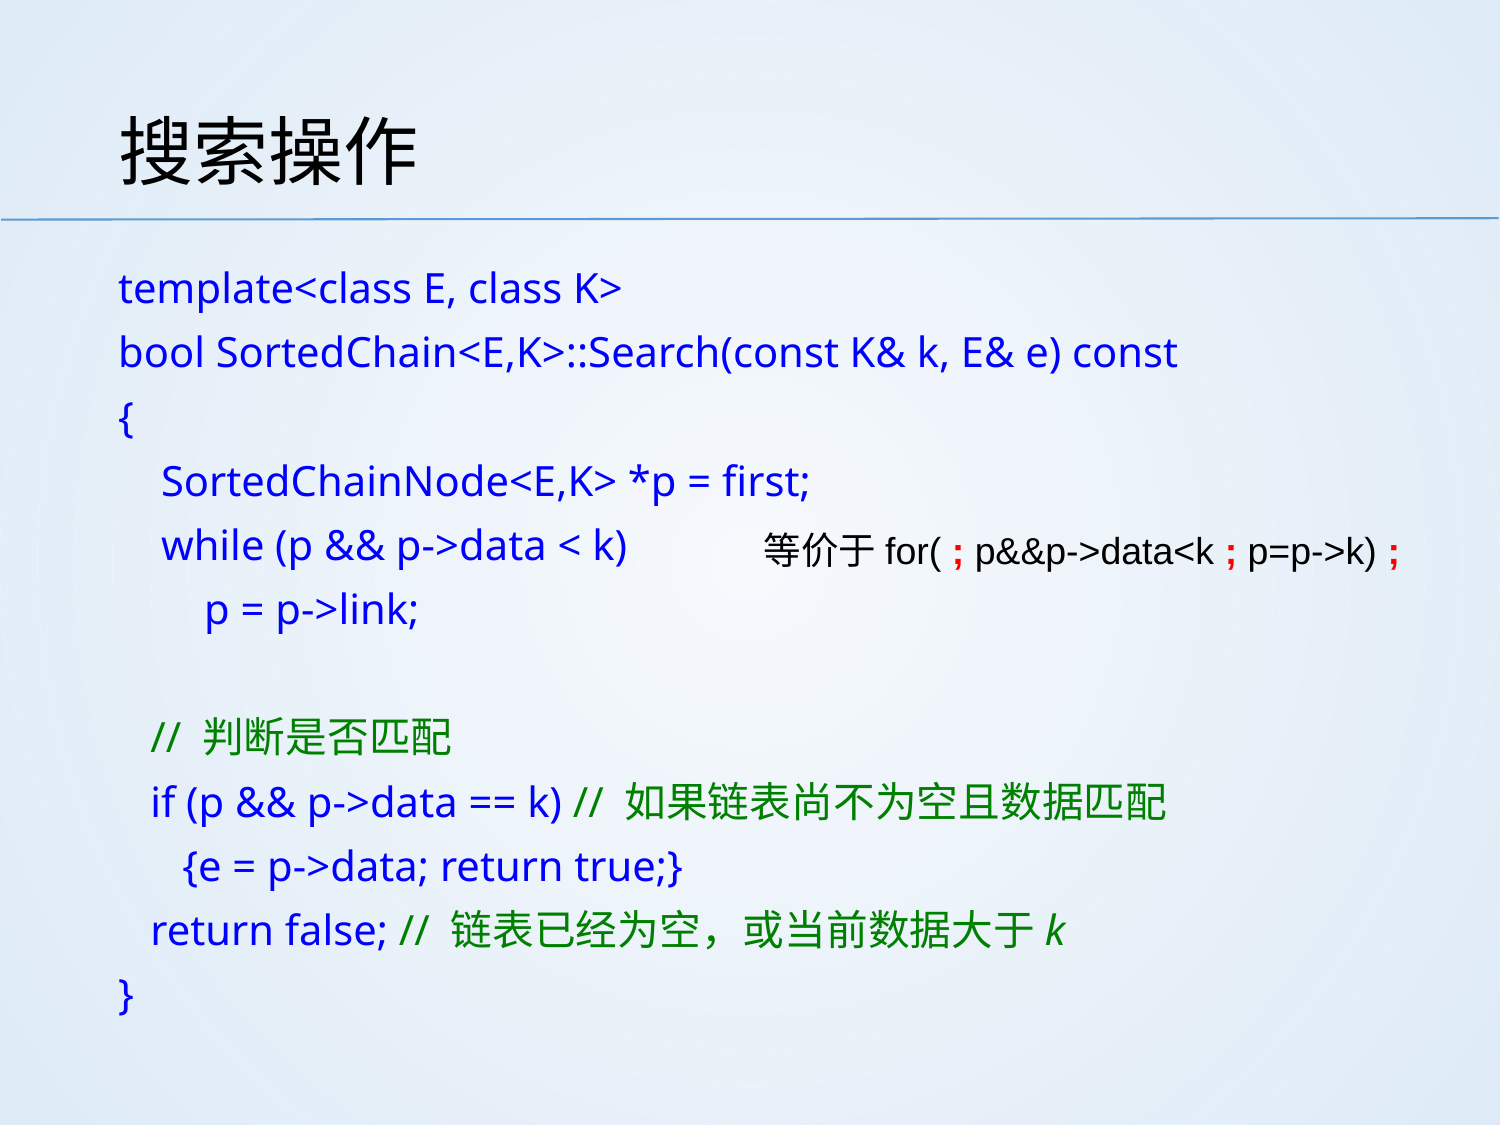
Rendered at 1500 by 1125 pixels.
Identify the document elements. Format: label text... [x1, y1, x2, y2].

title 搜索操作 [103, 59, 1397, 223]
text_box 等价于for( ; p&&p->data<k ; p=p->k) ; [748, 519, 1426, 580]
list template<class E, class K> bool SortedChain<E,K>::Search(const K& k, E& e) const { SortedChainNode<E,K> *p = first; while (p && p->data < k) p = p->link; // 判断是否匹配 if (p && p->data == k) // 如果链表尚不为空且数据匹配 {e = p->data; return true;} return false; // 链表已经为空，或当前数据大于k } [103, 244, 1397, 1014]
